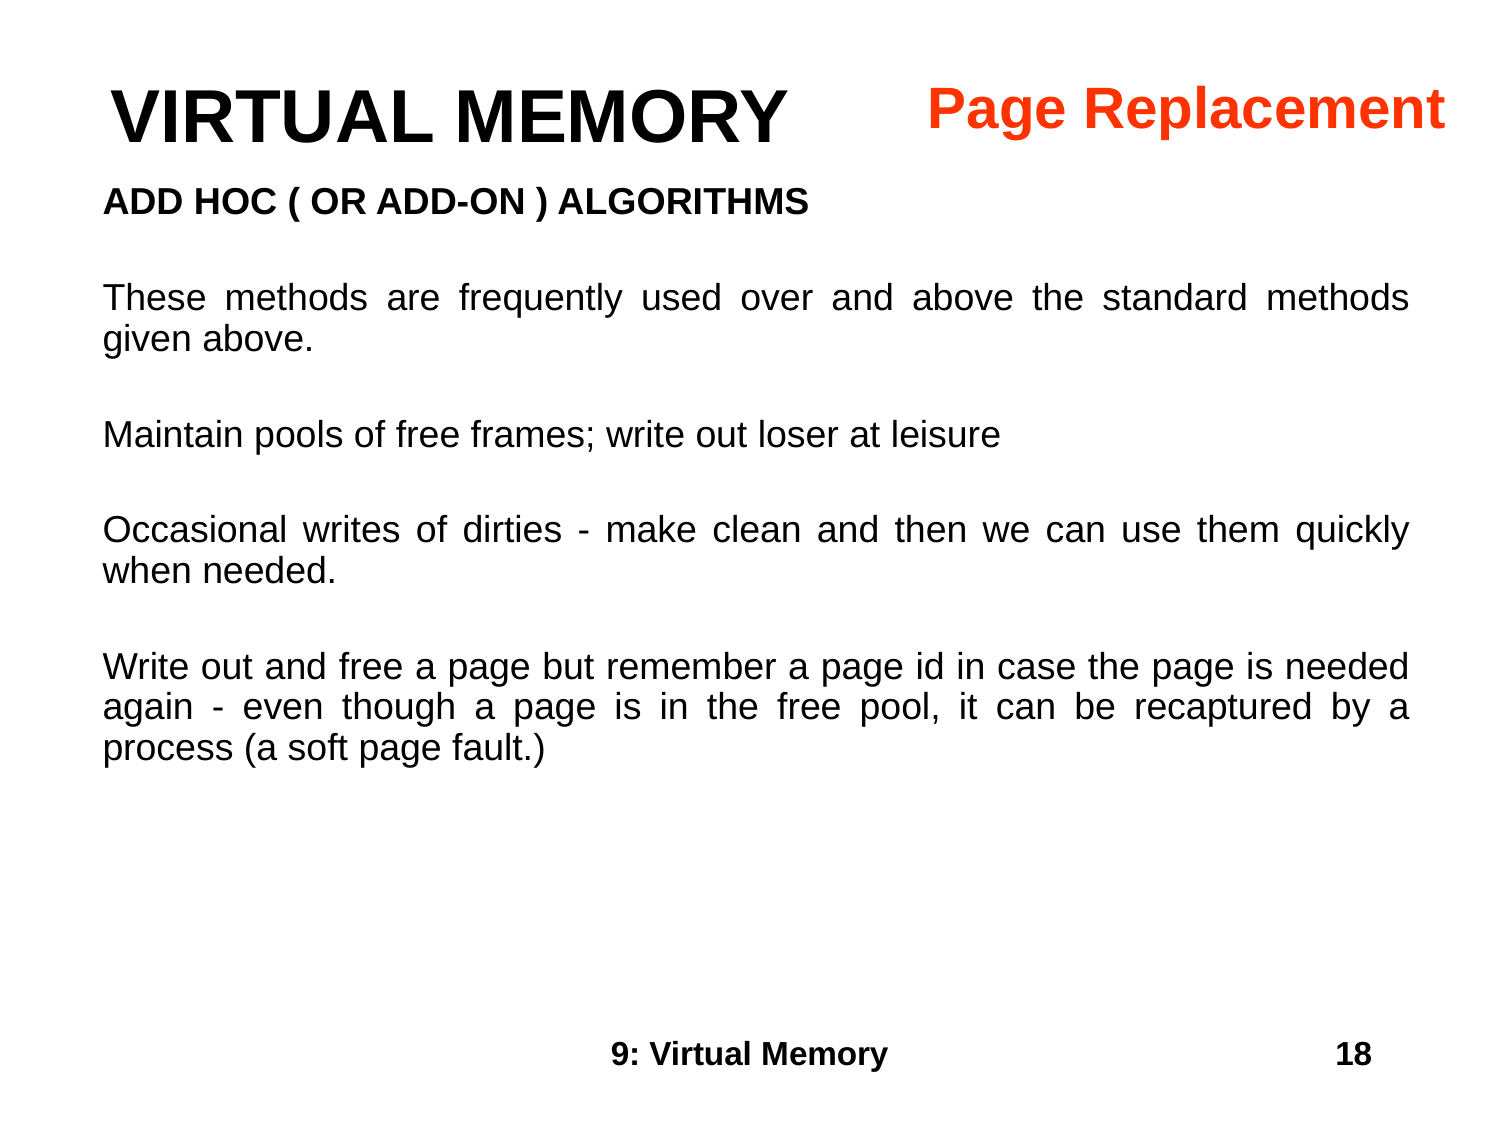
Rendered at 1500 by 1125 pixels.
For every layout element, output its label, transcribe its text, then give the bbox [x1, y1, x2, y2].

slide_number 18 [1074, 1025, 1388, 1100]
footer 9: Virtual Memory [512, 1025, 988, 1100]
text_box Page Replacement [913, 62, 1462, 148]
list ADD HOC ( OR ADD-ON ) ALGORITHMS These methods are frequently used over and above the standard methods given above. Maintain pools of free frames; write out loser at leisure Occasional writes of dirties - make clean and then we can use them quickly when needed. Write out and free a page but remember a page id in case the page is needed again - even though a page is in the free pool, it can be recaptured by a process (a soft page fault.) [87, 174, 1425, 825]
title VIRTUAL MEMORY [37, 50, 863, 175]
